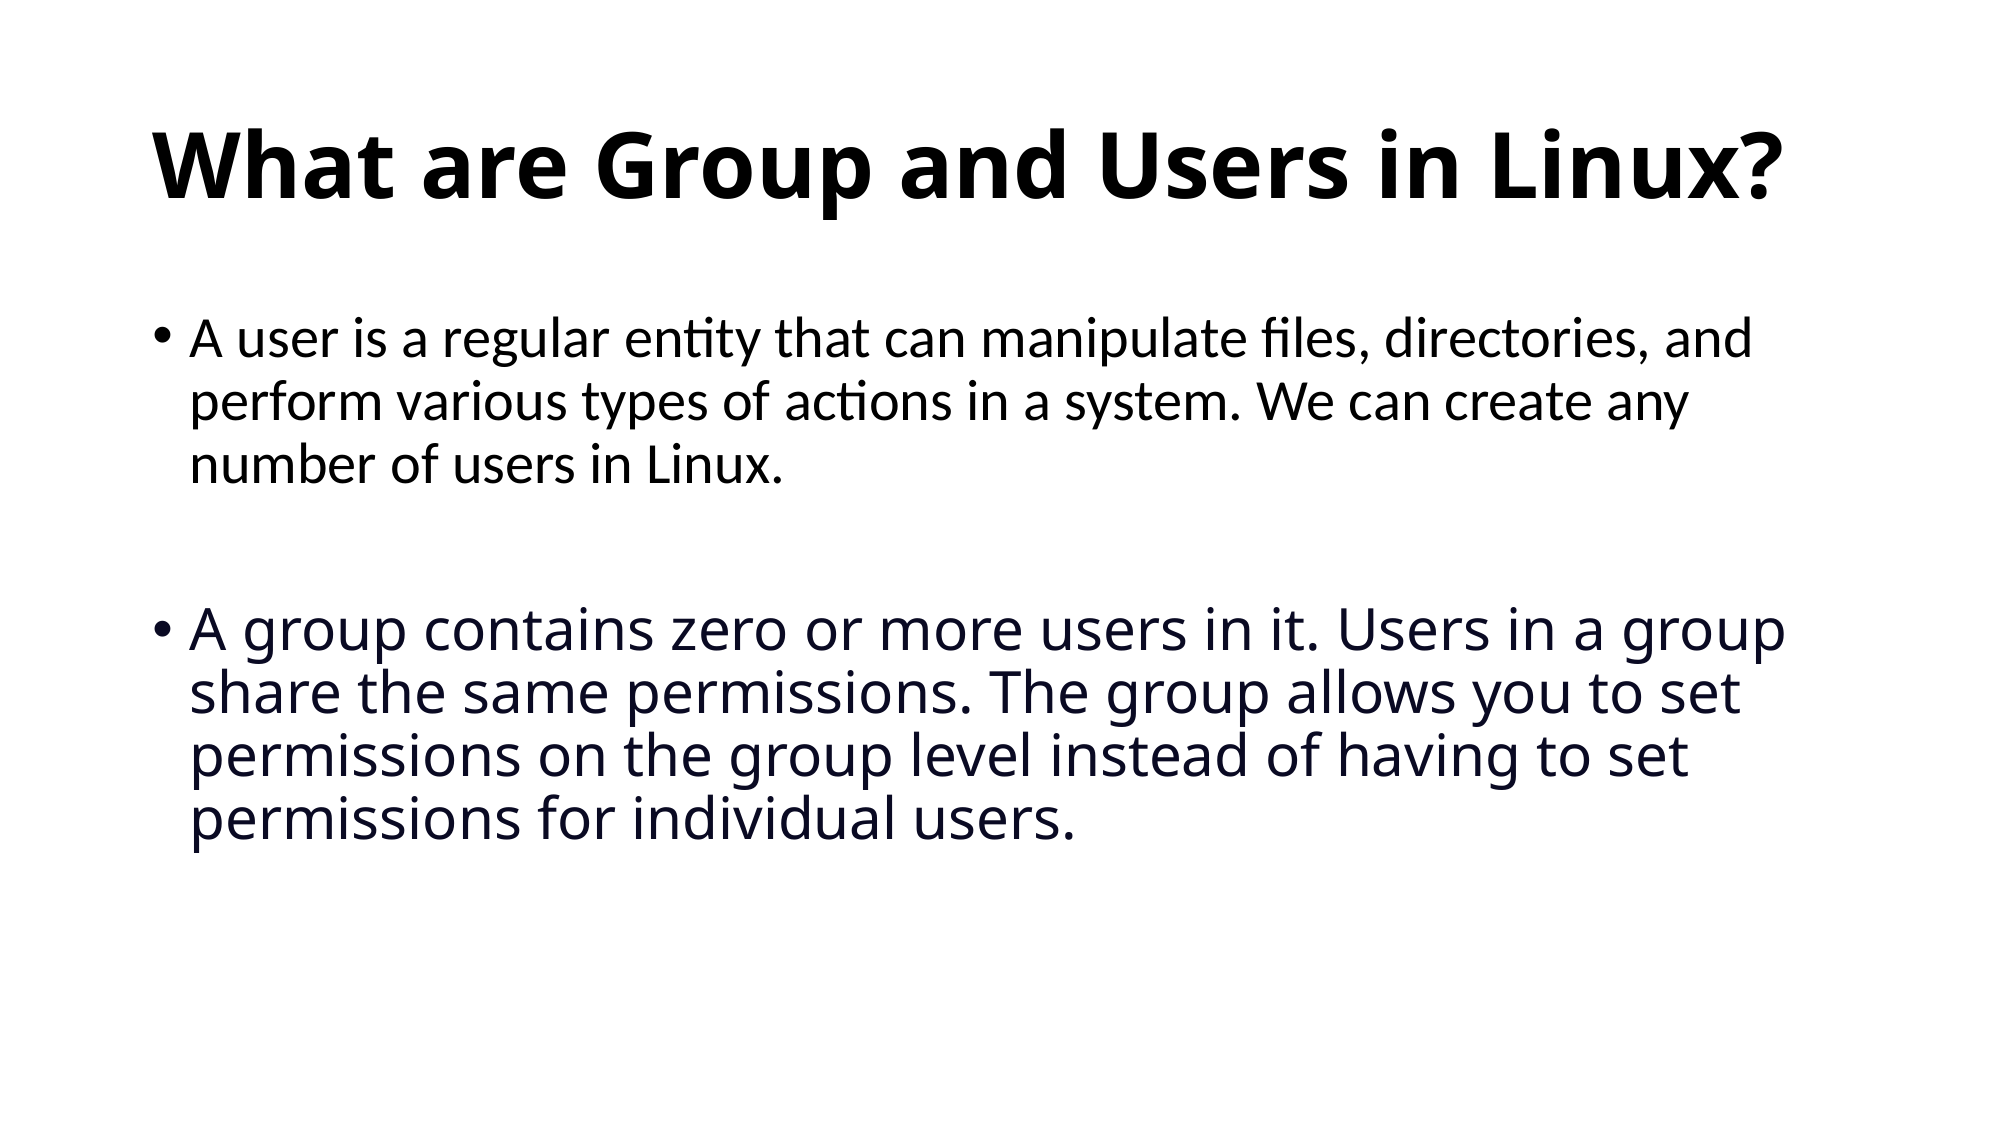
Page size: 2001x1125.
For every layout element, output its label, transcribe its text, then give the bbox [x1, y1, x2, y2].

title What are Group and Users in Linux? [137, 59, 1863, 278]
list A user is a regular entity that can manipulate files, directories, and perform various types of actions in a system. We can create any number of users in Linux. A group contains zero or more users in it. Users in a group share the same permissions. The group allows you to set permissions on the group level instead of having to set permissions for individual users. [137, 299, 1863, 1014]
